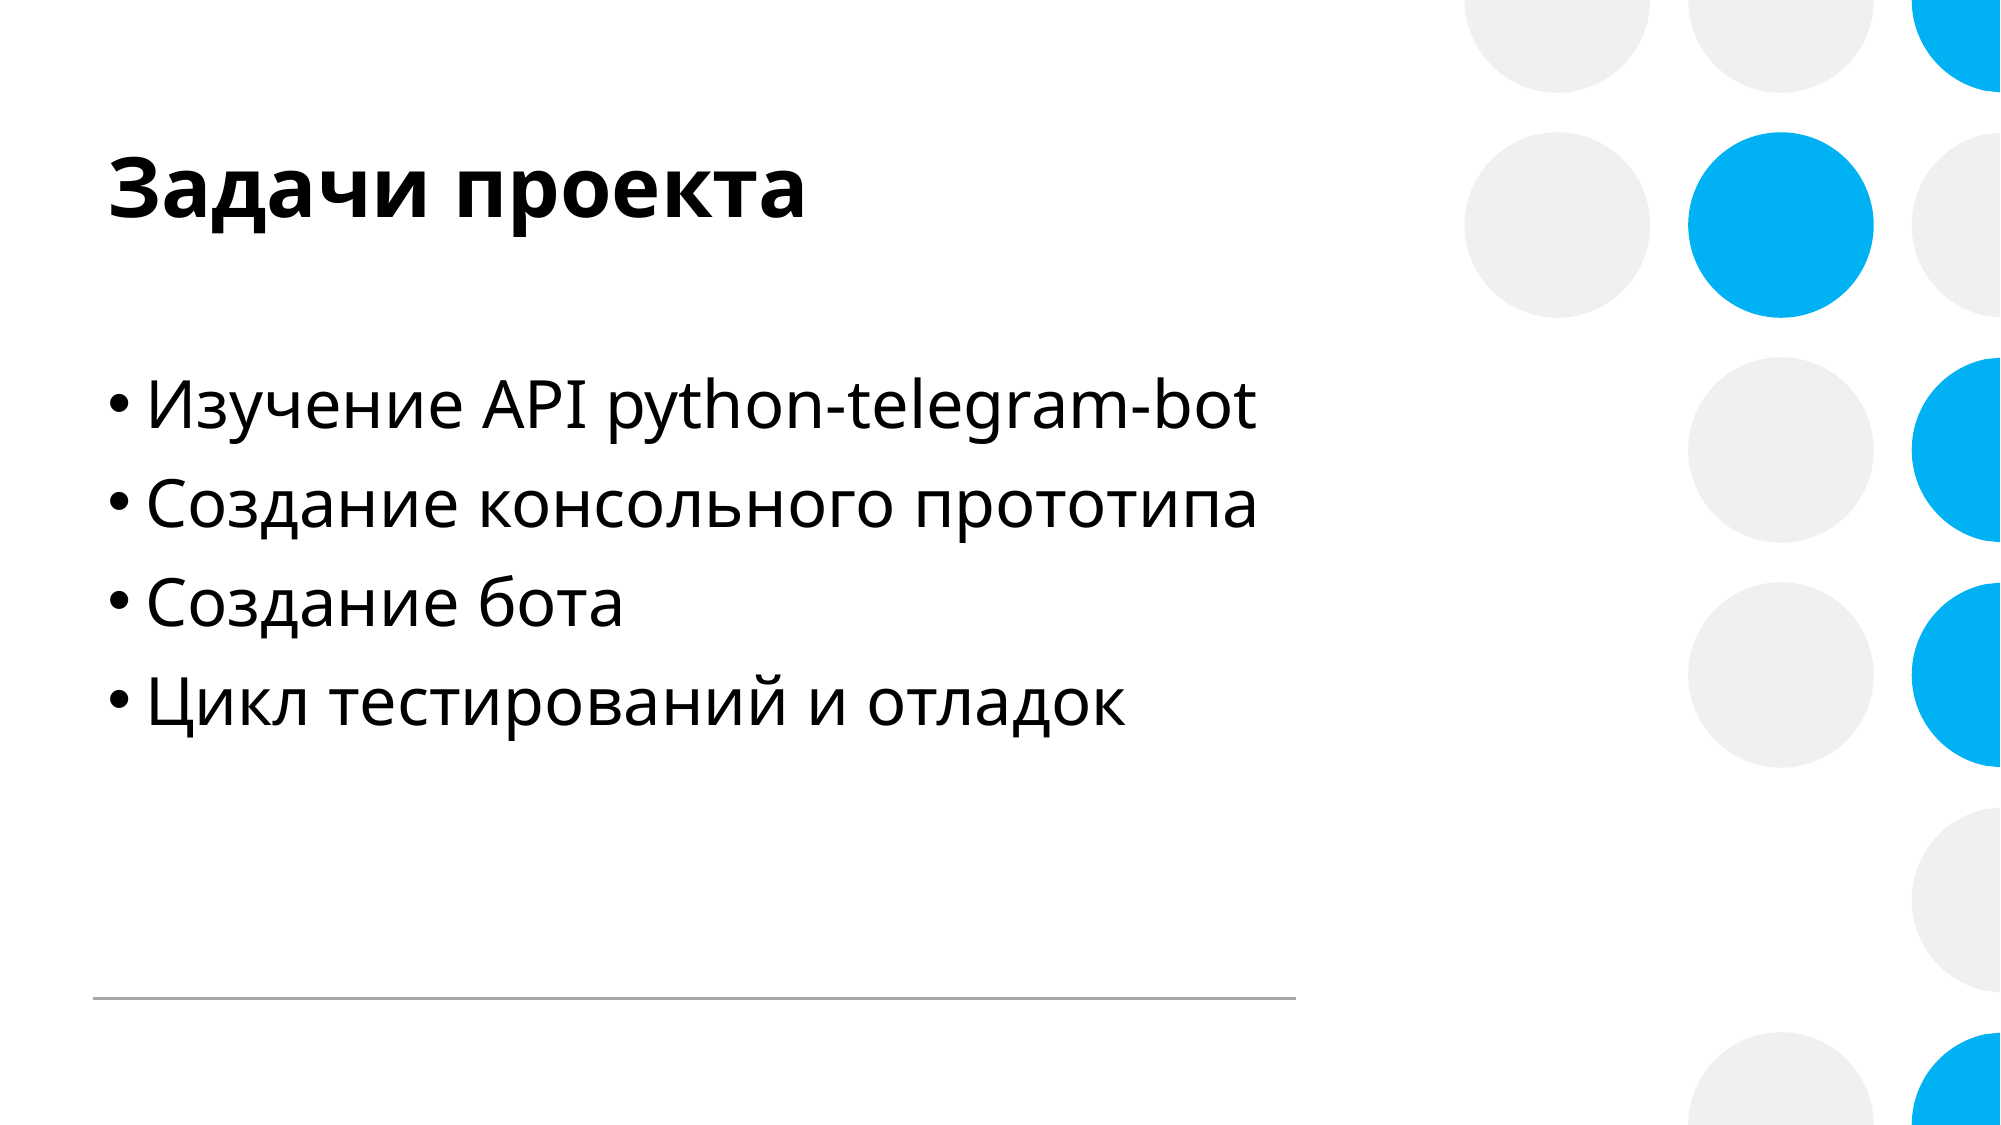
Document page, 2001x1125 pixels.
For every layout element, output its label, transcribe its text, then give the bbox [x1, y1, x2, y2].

list Изучение API python-telegram-bot Создание консольного прототипа Создание бота Цикл тестирований и отладок [92, 354, 1726, 976]
title Задачи проекта [92, 126, 1297, 335]
